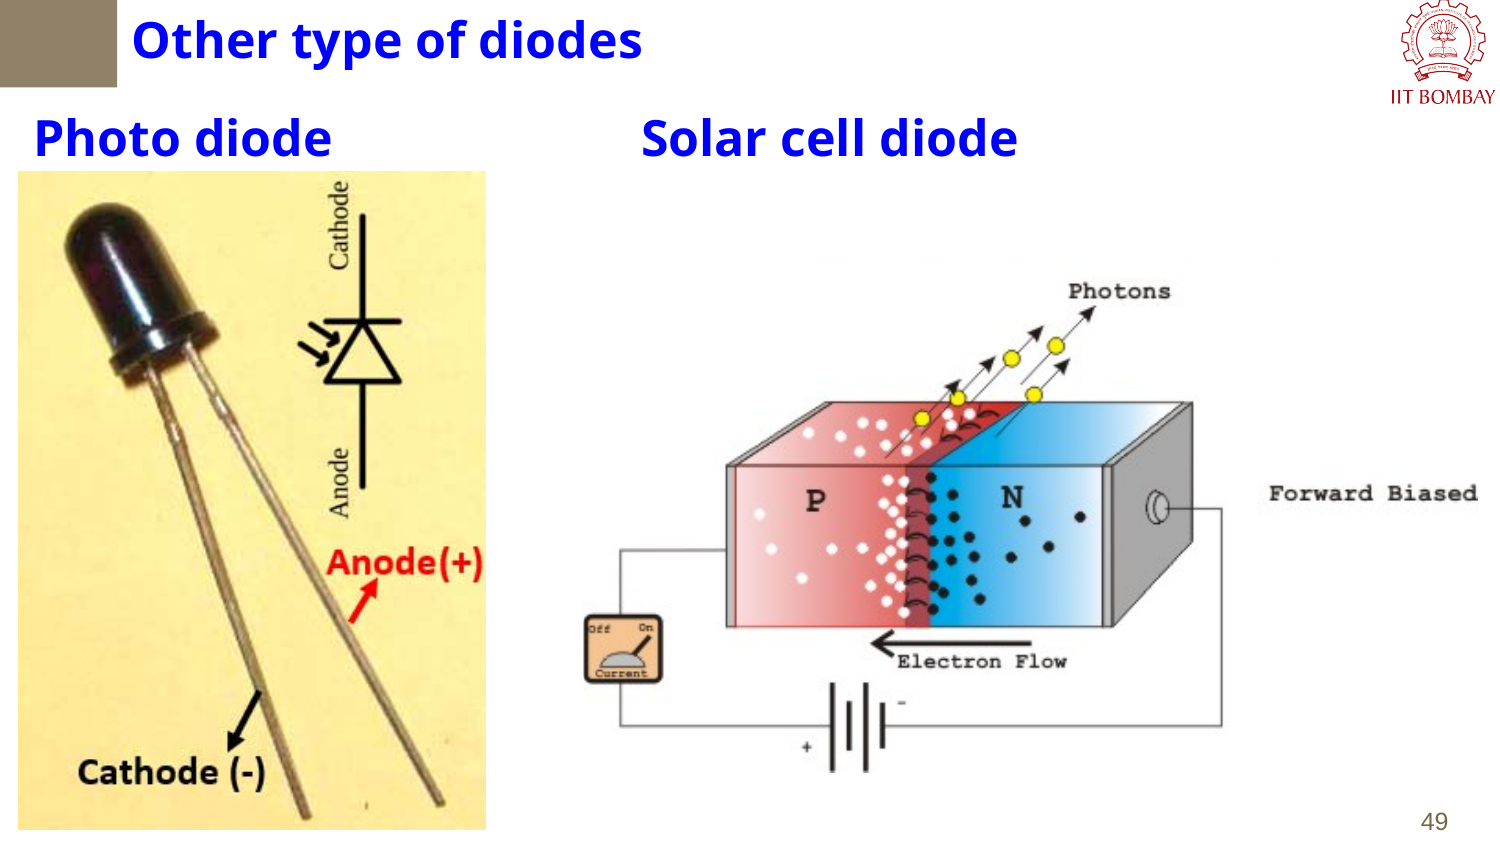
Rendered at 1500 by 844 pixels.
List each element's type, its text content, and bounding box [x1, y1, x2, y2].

text_box Solar cell diode [626, 98, 1197, 174]
picture [583, 261, 1479, 773]
text_box 49 [1406, 798, 1500, 843]
picture [1390, 0, 1496, 104]
picture [18, 171, 486, 830]
text_box Other type of diodes [118, 1, 1356, 77]
text_box [0, 0, 118, 88]
text_box Photo diode [18, 98, 589, 174]
